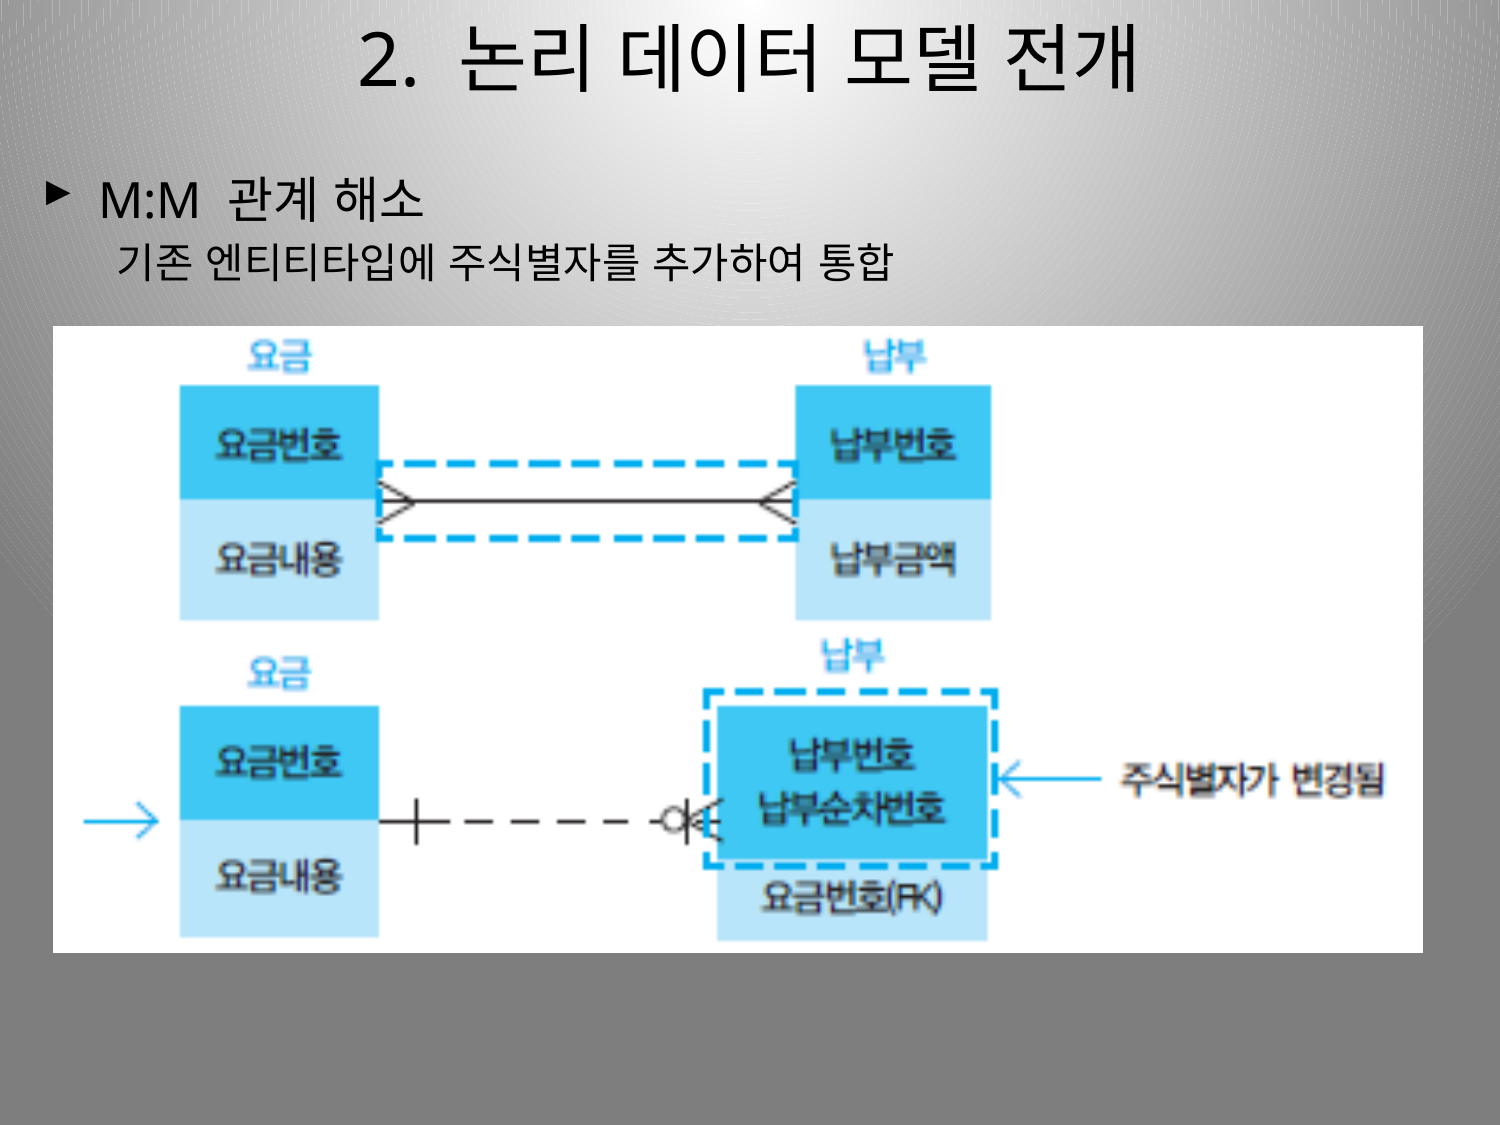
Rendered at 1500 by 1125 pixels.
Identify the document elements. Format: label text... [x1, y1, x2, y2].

title 2. 논리 데이터 모델 전개 [0, 0, 1500, 114]
picture [52, 326, 1423, 953]
list M:M 관계 해소 기존 엔티티타입에 주식별자를 추가하여 통합 [26, 160, 1474, 1075]
